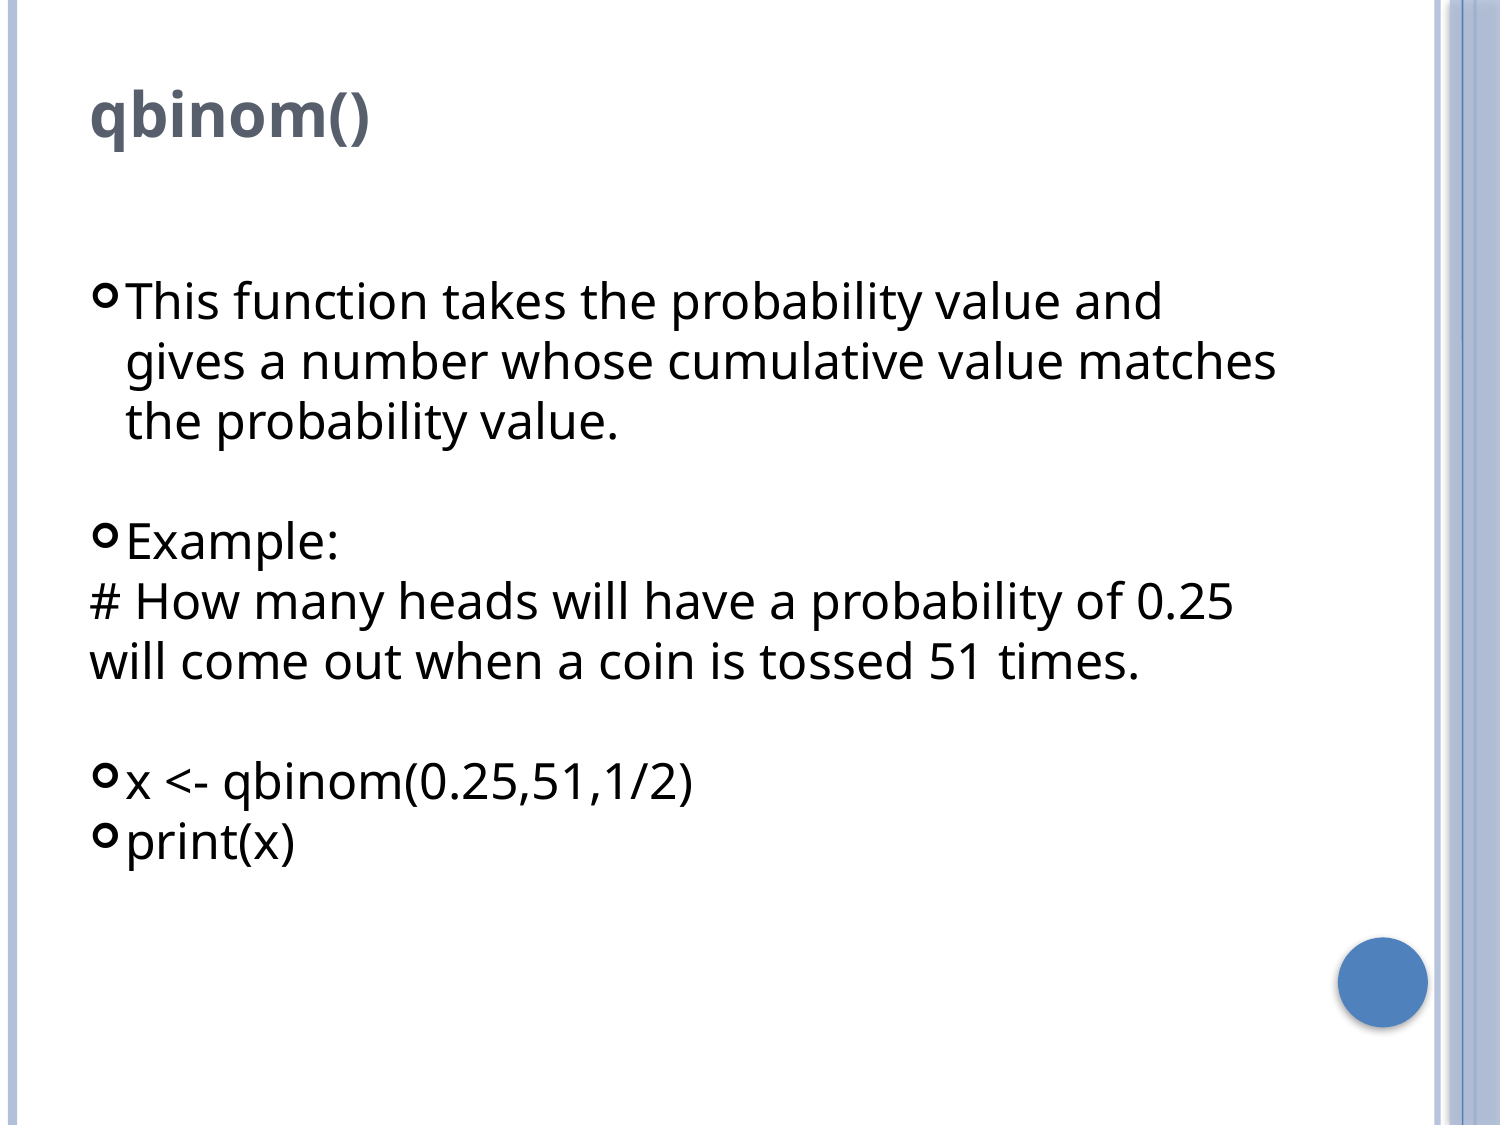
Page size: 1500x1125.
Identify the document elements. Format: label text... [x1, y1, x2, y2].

text_box qbinom() [75, 45, 1300, 233]
text_box This function takes the probability value and gives a number whose cumulative value matches the probability value. Example: # How many heads will have a probability of 0.25 will come out when a coin is tossed 51 times. x <- qbinom(0.25,51,1/2) print(x) [75, 262, 1300, 1062]
